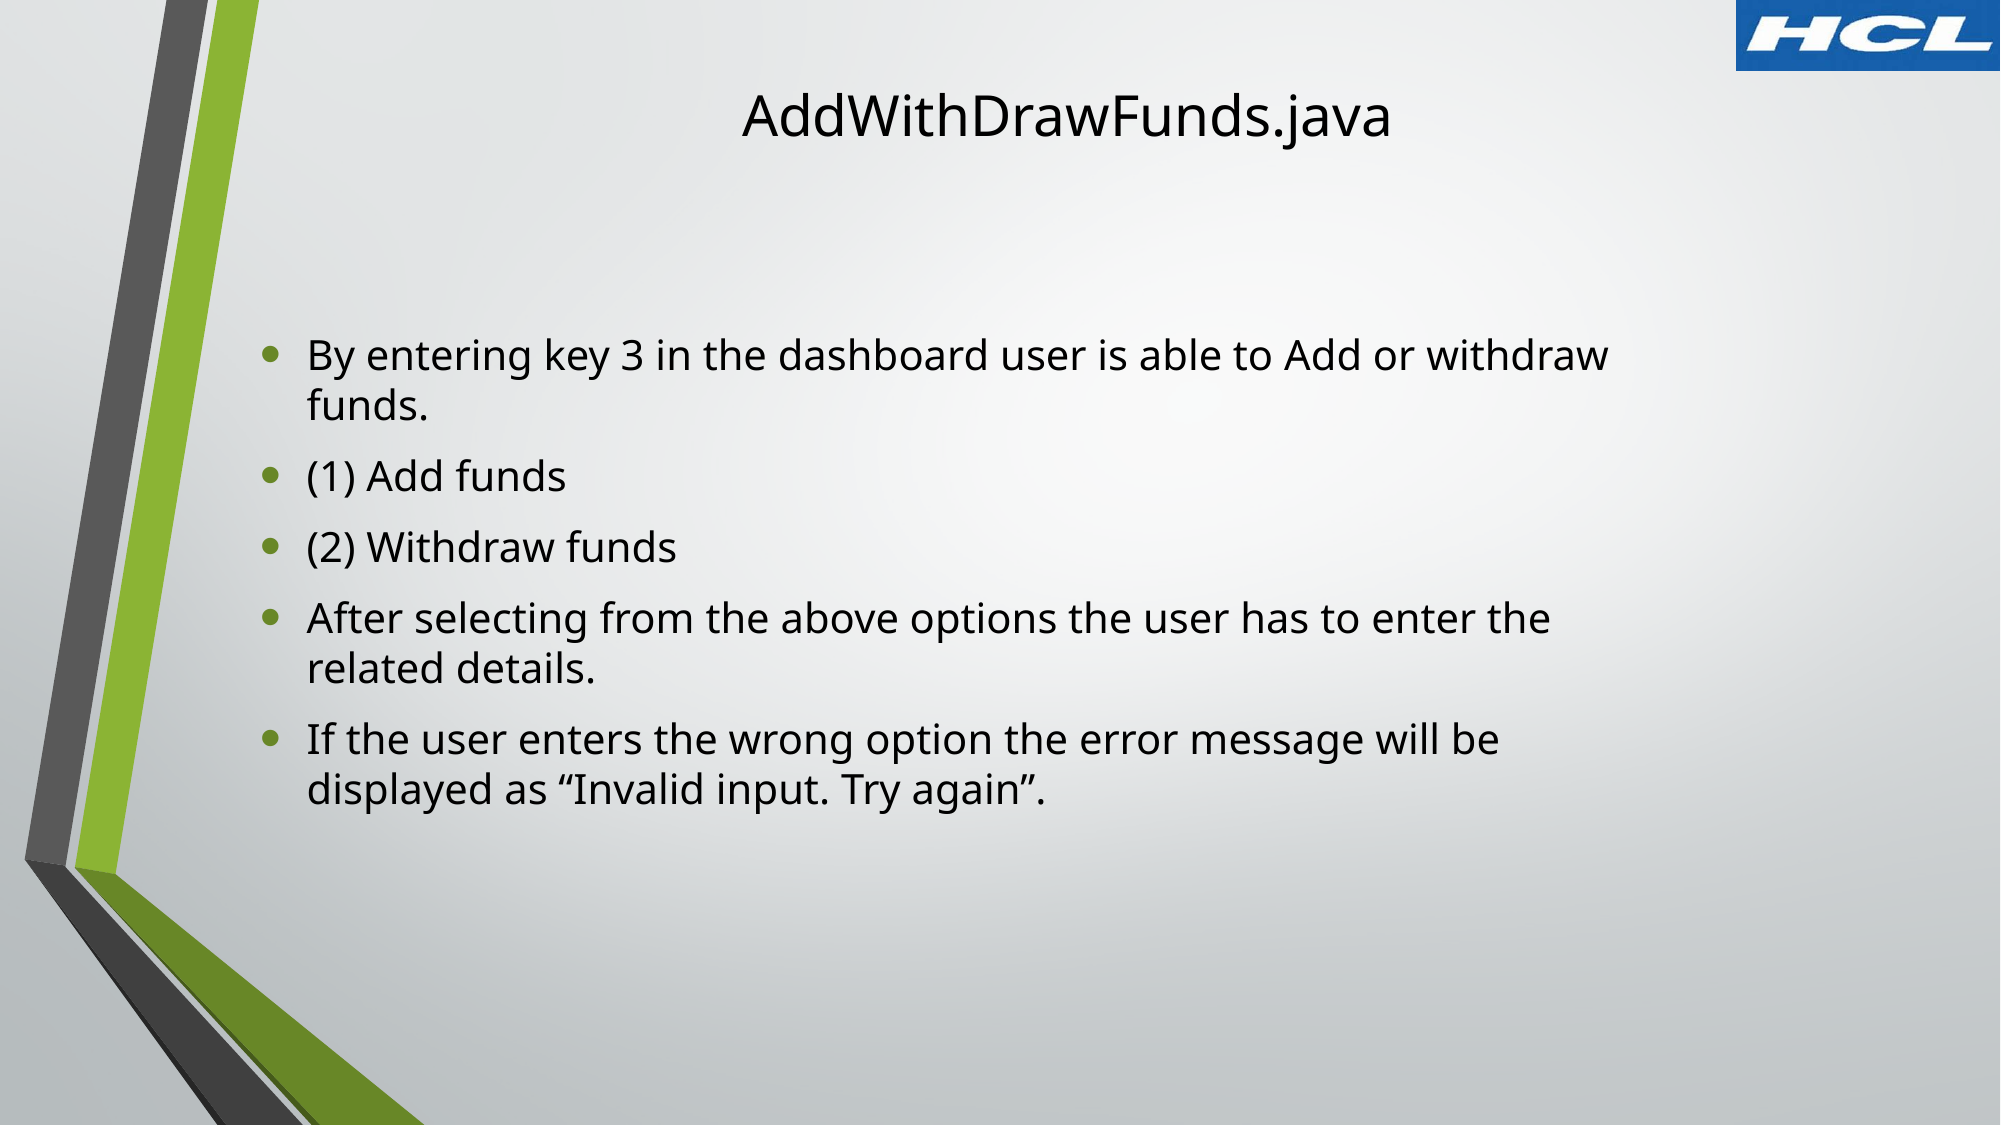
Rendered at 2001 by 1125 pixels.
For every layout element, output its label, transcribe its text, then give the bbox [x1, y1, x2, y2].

title AddWithDrawFunds.java [367, 71, 1768, 224]
list By entering key 3 in the dashboard user is able to Add or withdraw funds. (1) Add funds (2) Withdraw funds After selecting from the above options the user has to enter the related details. If the user enters the wrong option the error message will be displayed as “Invalid input. Try again”. [244, 194, 1682, 947]
picture [1736, 0, 2000, 72]
